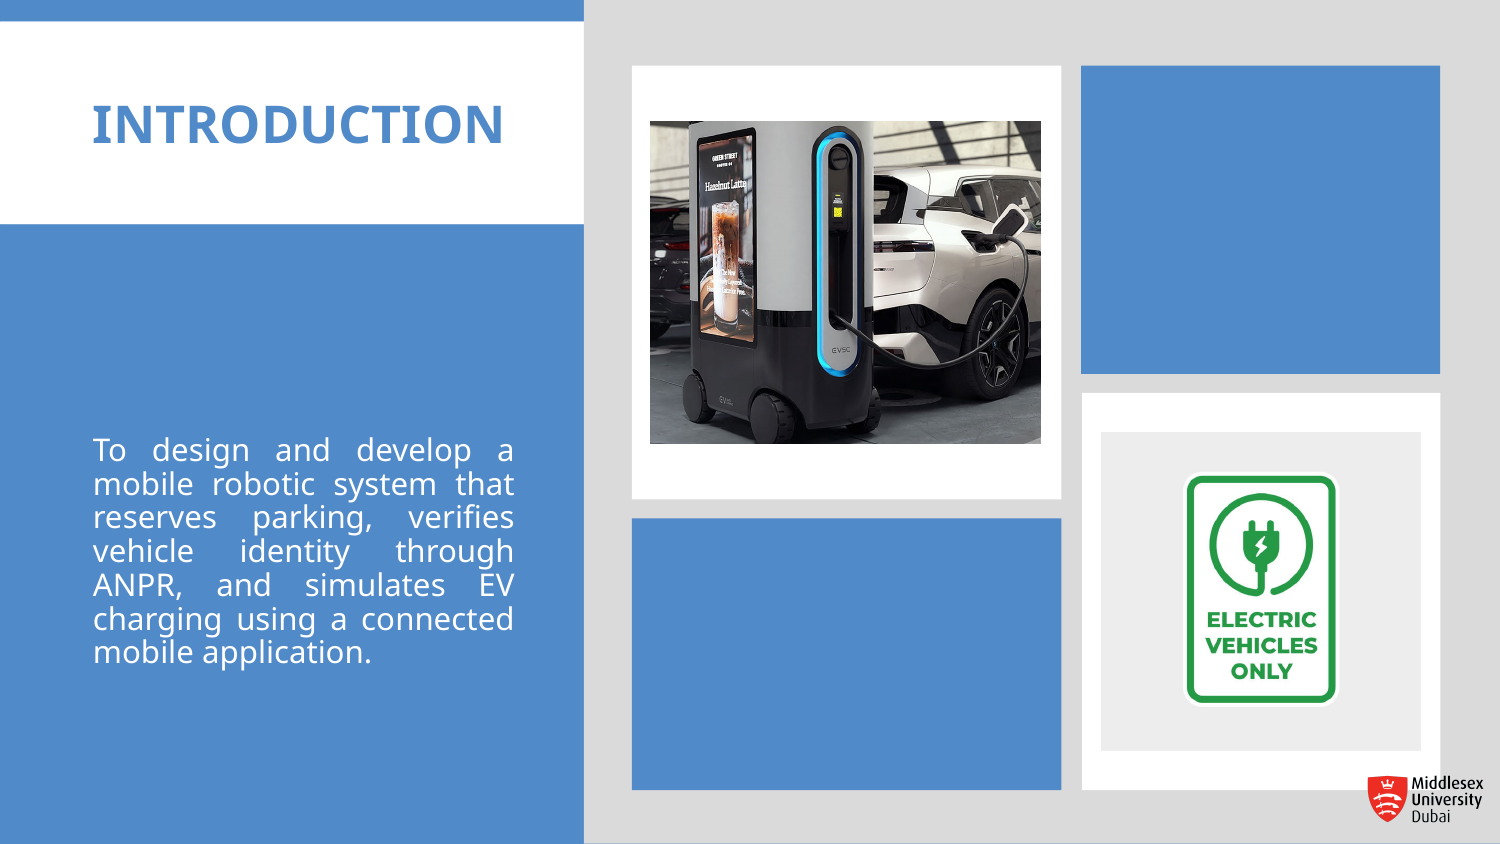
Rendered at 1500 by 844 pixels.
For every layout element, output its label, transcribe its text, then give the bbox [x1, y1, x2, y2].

picture [1359, 764, 1491, 834]
text_box [1080, 65, 1441, 375]
title Introduction [78, 34, 530, 221]
text_box [0, 21, 583, 225]
text_box [1081, 392, 1442, 791]
text_box [631, 65, 1062, 500]
picture [650, 121, 1041, 445]
list To design and develop a mobile robotic system that reserves parking, verifies vehicle identity through ANPR, and simulates EV charging using a connected mobile application. [78, 247, 531, 765]
text_box [583, 0, 1500, 844]
picture [1101, 431, 1421, 752]
text_box [631, 517, 1062, 791]
